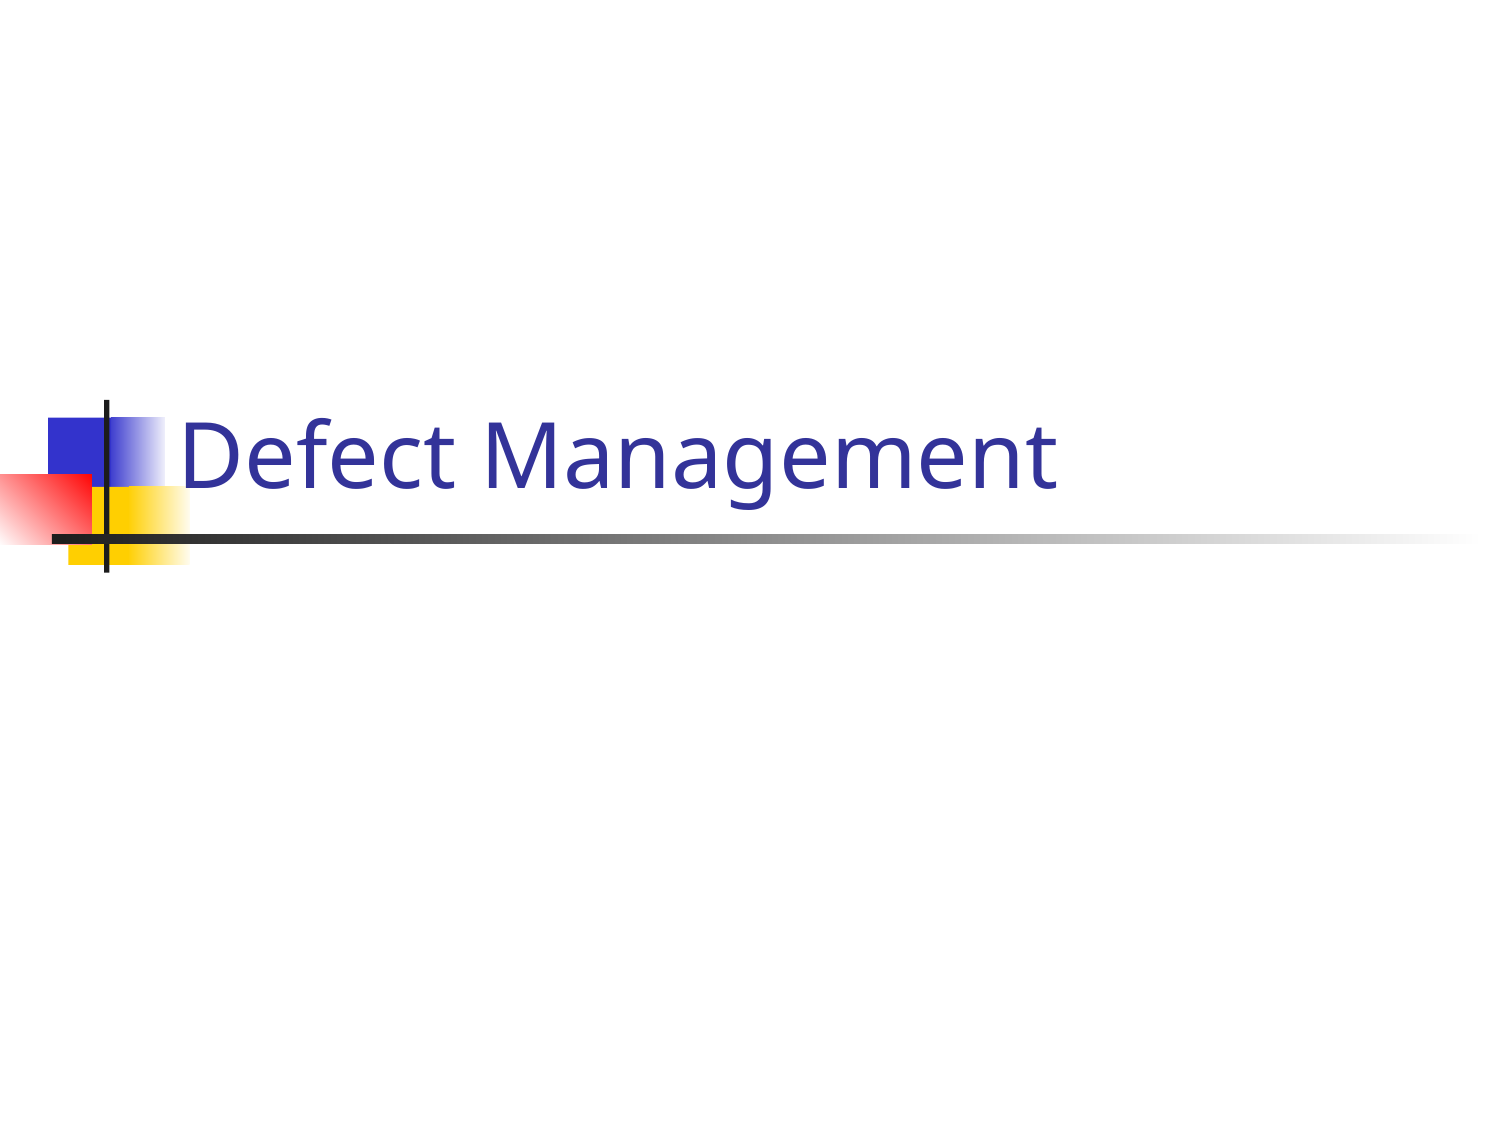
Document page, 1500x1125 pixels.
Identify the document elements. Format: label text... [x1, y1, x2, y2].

title Defect Management [162, 275, 1438, 515]
